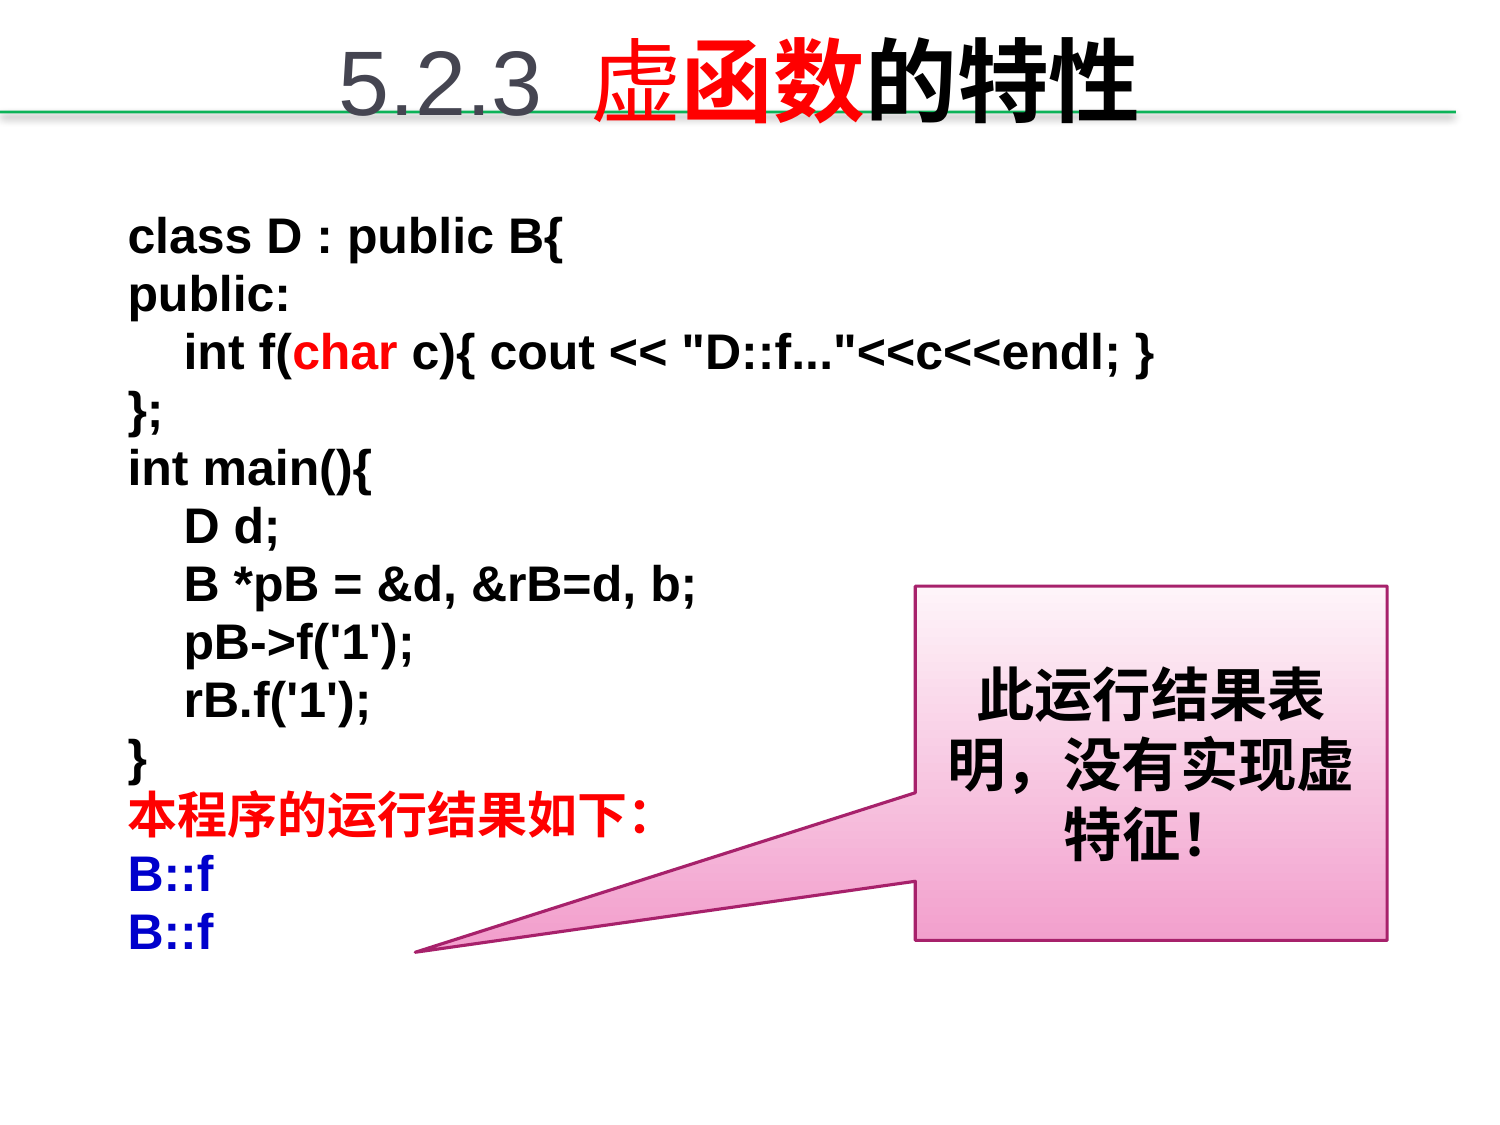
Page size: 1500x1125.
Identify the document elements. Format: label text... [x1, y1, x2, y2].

title 5.2.3 虚函数的特性 [74, 11, 1426, 146]
list class D : public B{ public: int f(char c){ cout << "D::f..."<<c<<endl; } }; int main(){ D d; B *pB = &d, &rB=d, b; pB->f('1'); rB.f('1'); } 本程序的运行结果如下： B::f B::f [112, 207, 1388, 1001]
text_box 此运行结果表明，没有实现虚特征！ [413, 584, 1389, 954]
